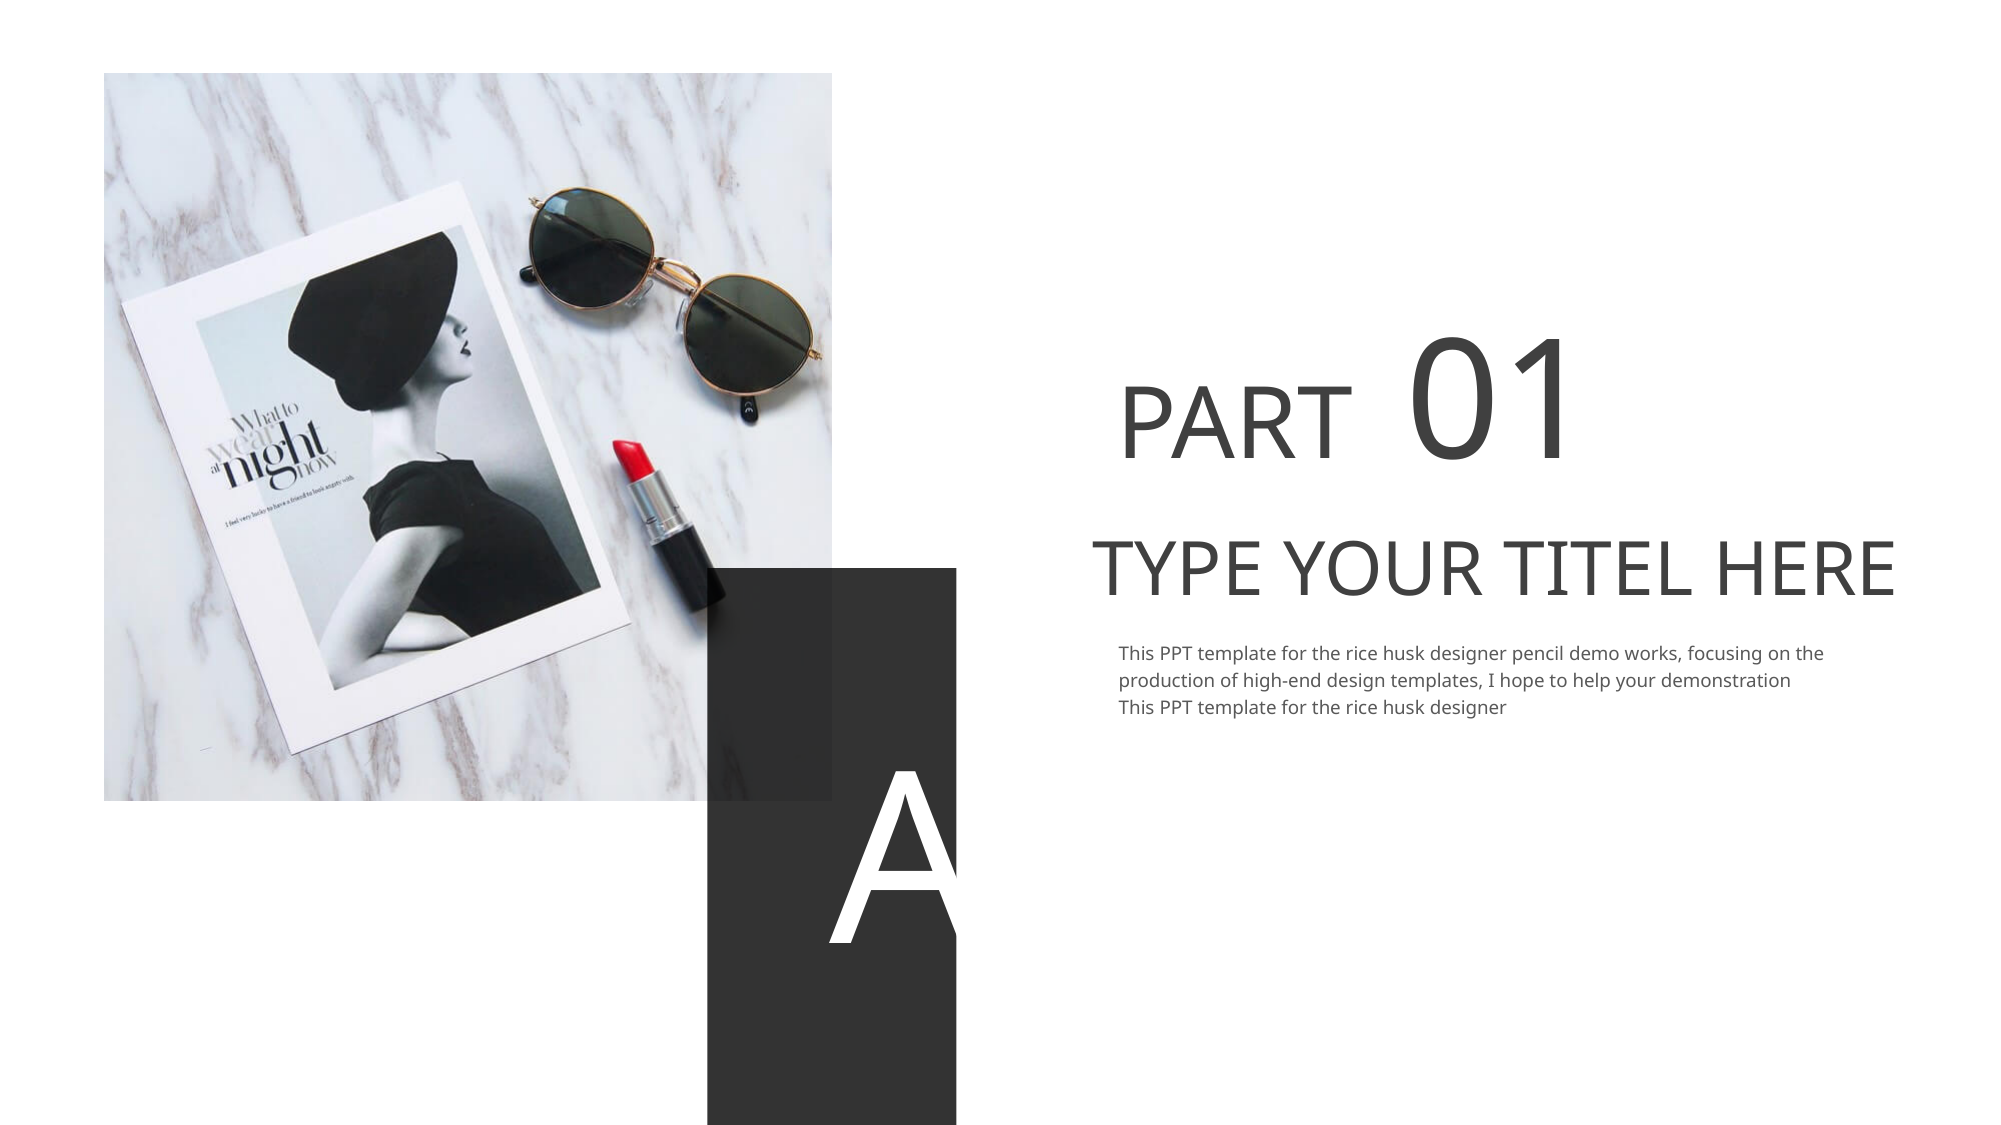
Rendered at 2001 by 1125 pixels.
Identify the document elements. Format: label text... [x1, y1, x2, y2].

text_box [832, 567, 957, 696]
text_box PART 01 [1101, 284, 1647, 500]
text_box TYPE YOUR TITEL HERE [1077, 512, 1914, 618]
text_box A [814, 696, 997, 999]
picture [104, 73, 832, 801]
text_box This PPT template for the rice husk designer pencil demo works, focusing on the production of high-end design templates, I hope to help your demonstration This PPT template for the rice husk designer [1104, 629, 1934, 726]
text_box [706, 801, 957, 1125]
